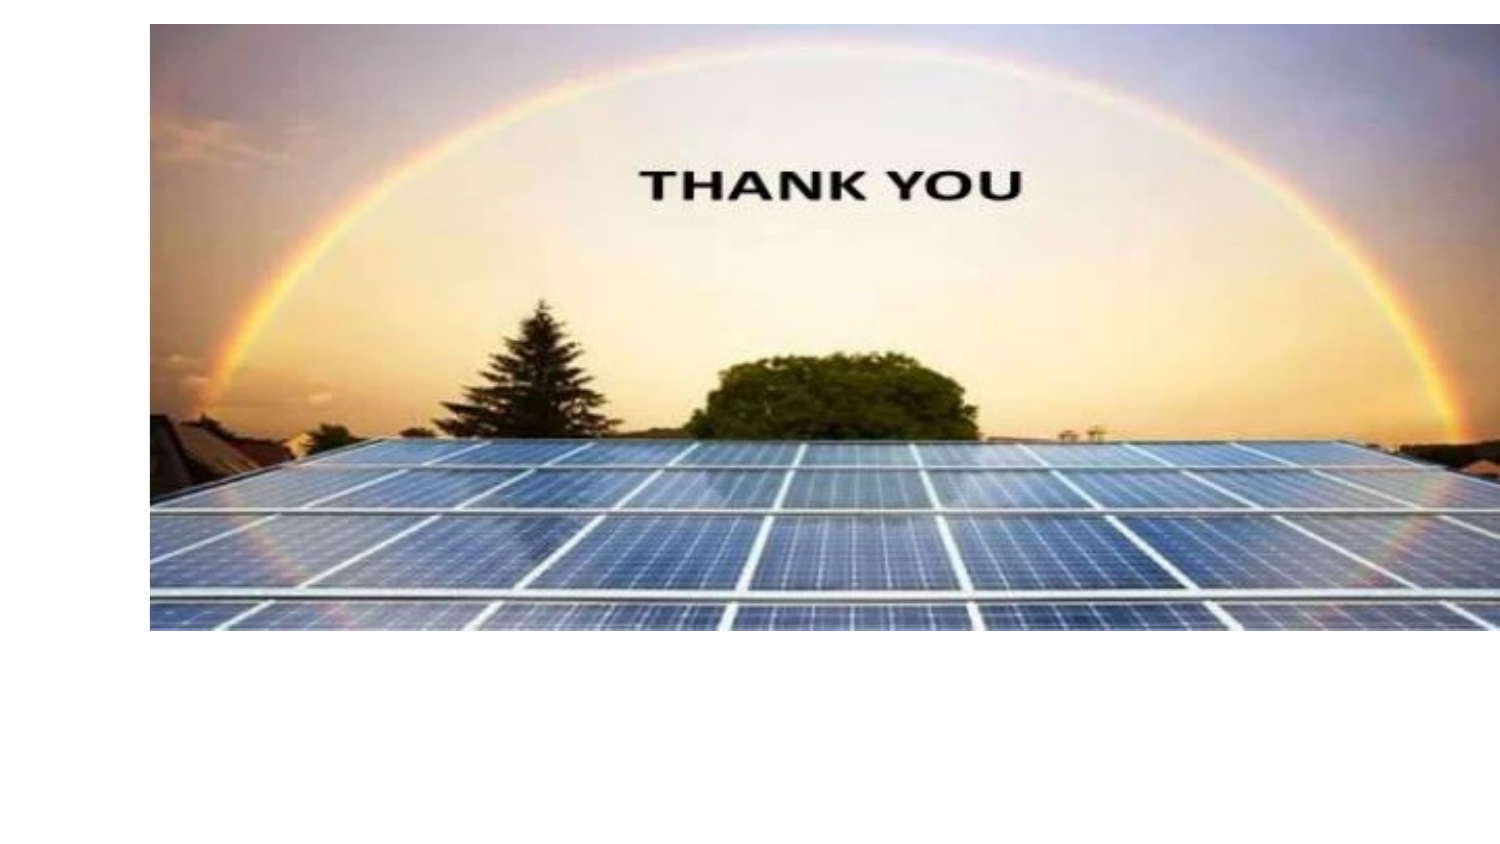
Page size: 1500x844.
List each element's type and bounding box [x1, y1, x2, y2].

picture [149, 24, 1500, 631]
